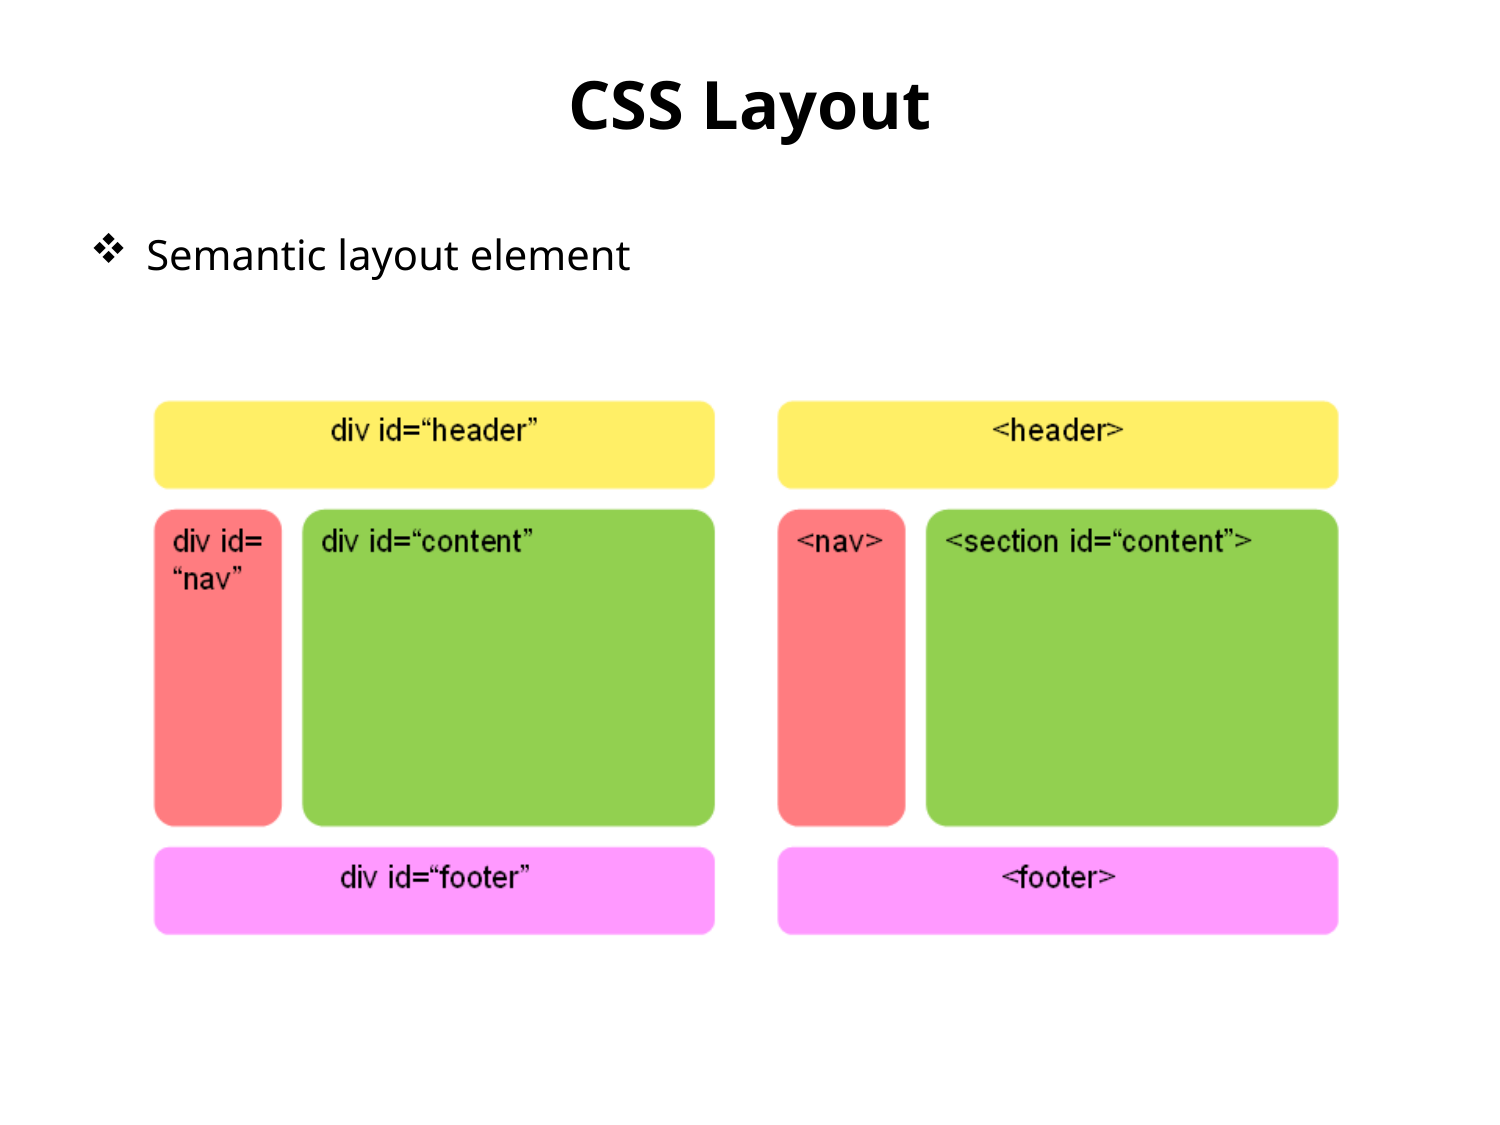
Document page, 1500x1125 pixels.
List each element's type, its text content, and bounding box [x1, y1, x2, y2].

picture [135, 385, 1365, 955]
title CSS Layout [75, 45, 1425, 161]
list Semantic layout element [75, 196, 1425, 1071]
